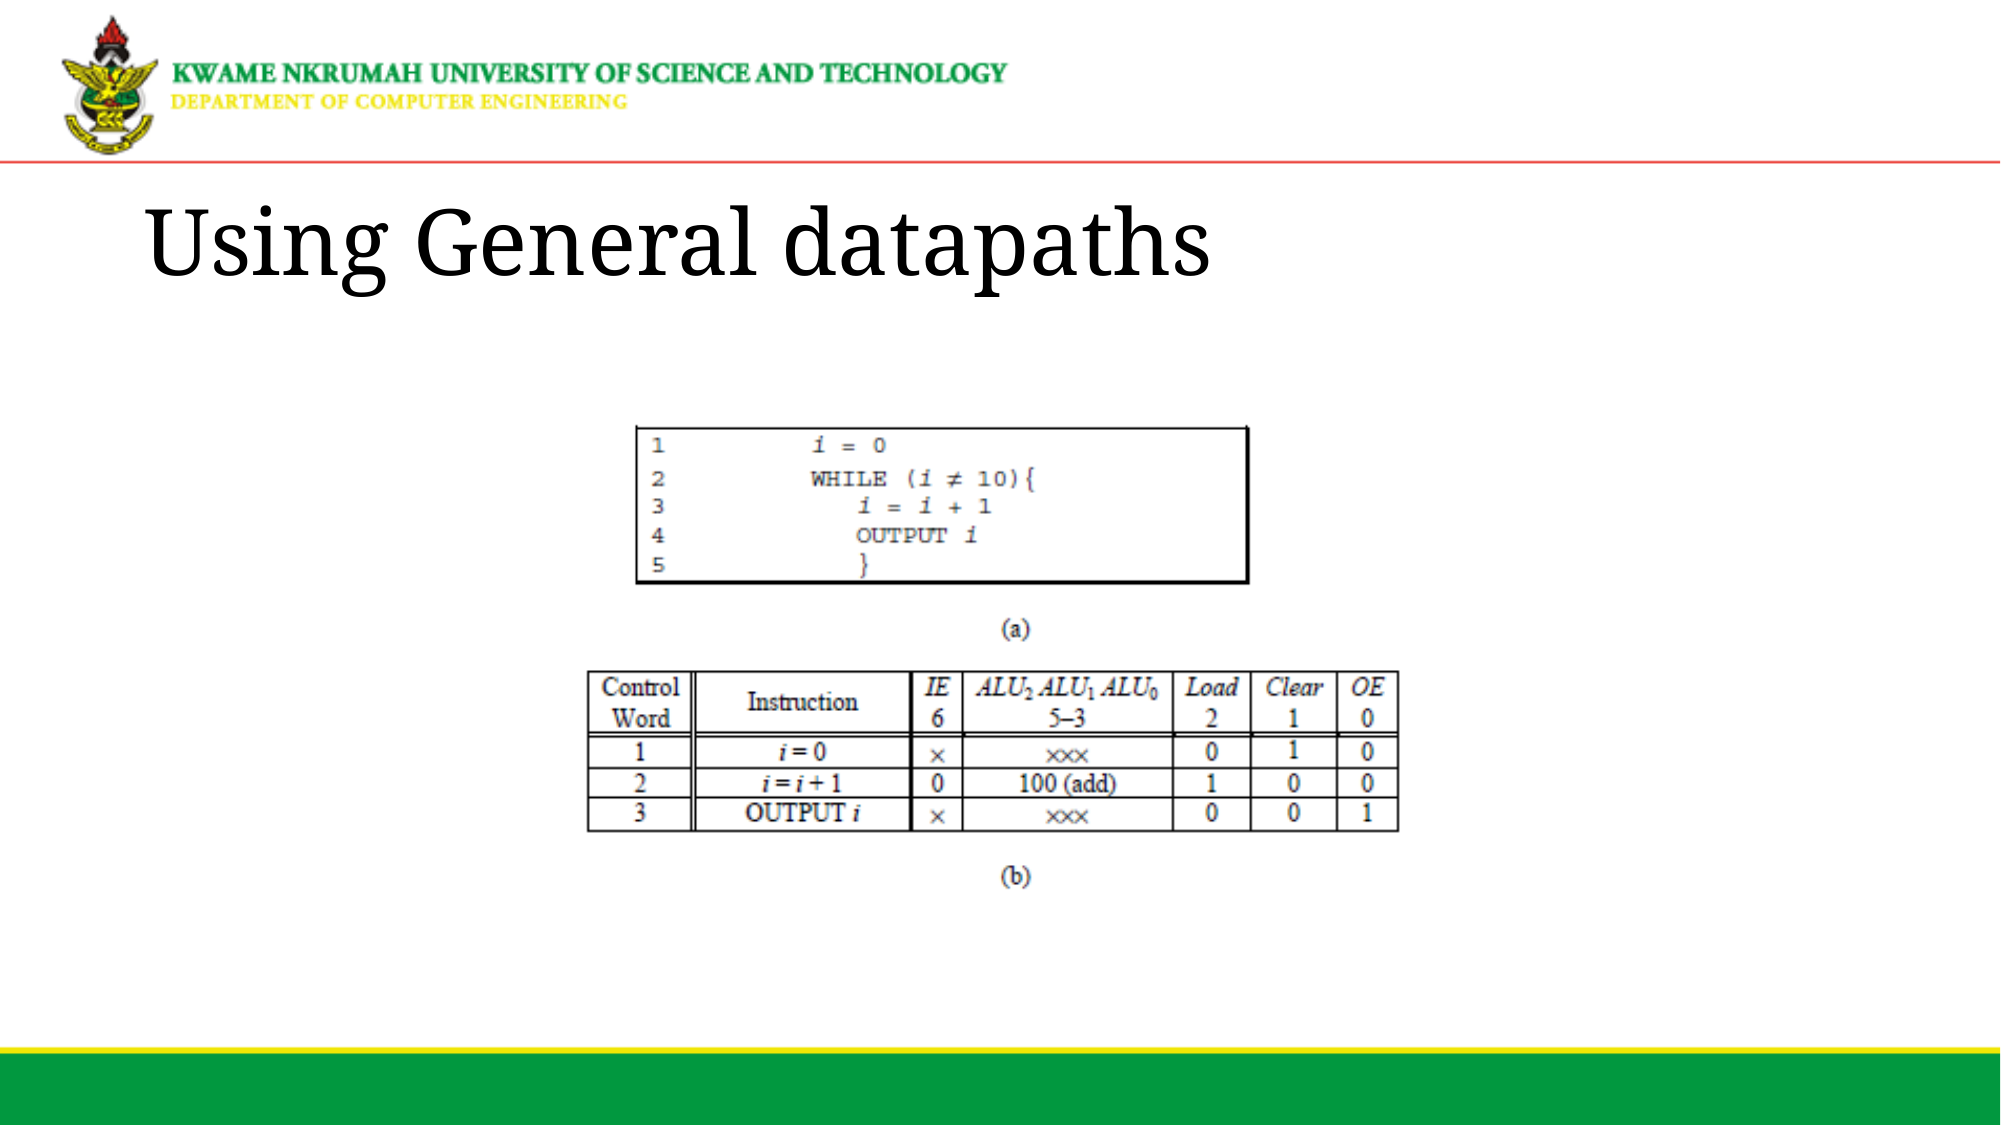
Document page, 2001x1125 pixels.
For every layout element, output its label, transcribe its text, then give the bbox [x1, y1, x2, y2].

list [554, 409, 1446, 904]
picture [0, 0, 2001, 1125]
title Using General datapaths [129, 168, 1855, 323]
